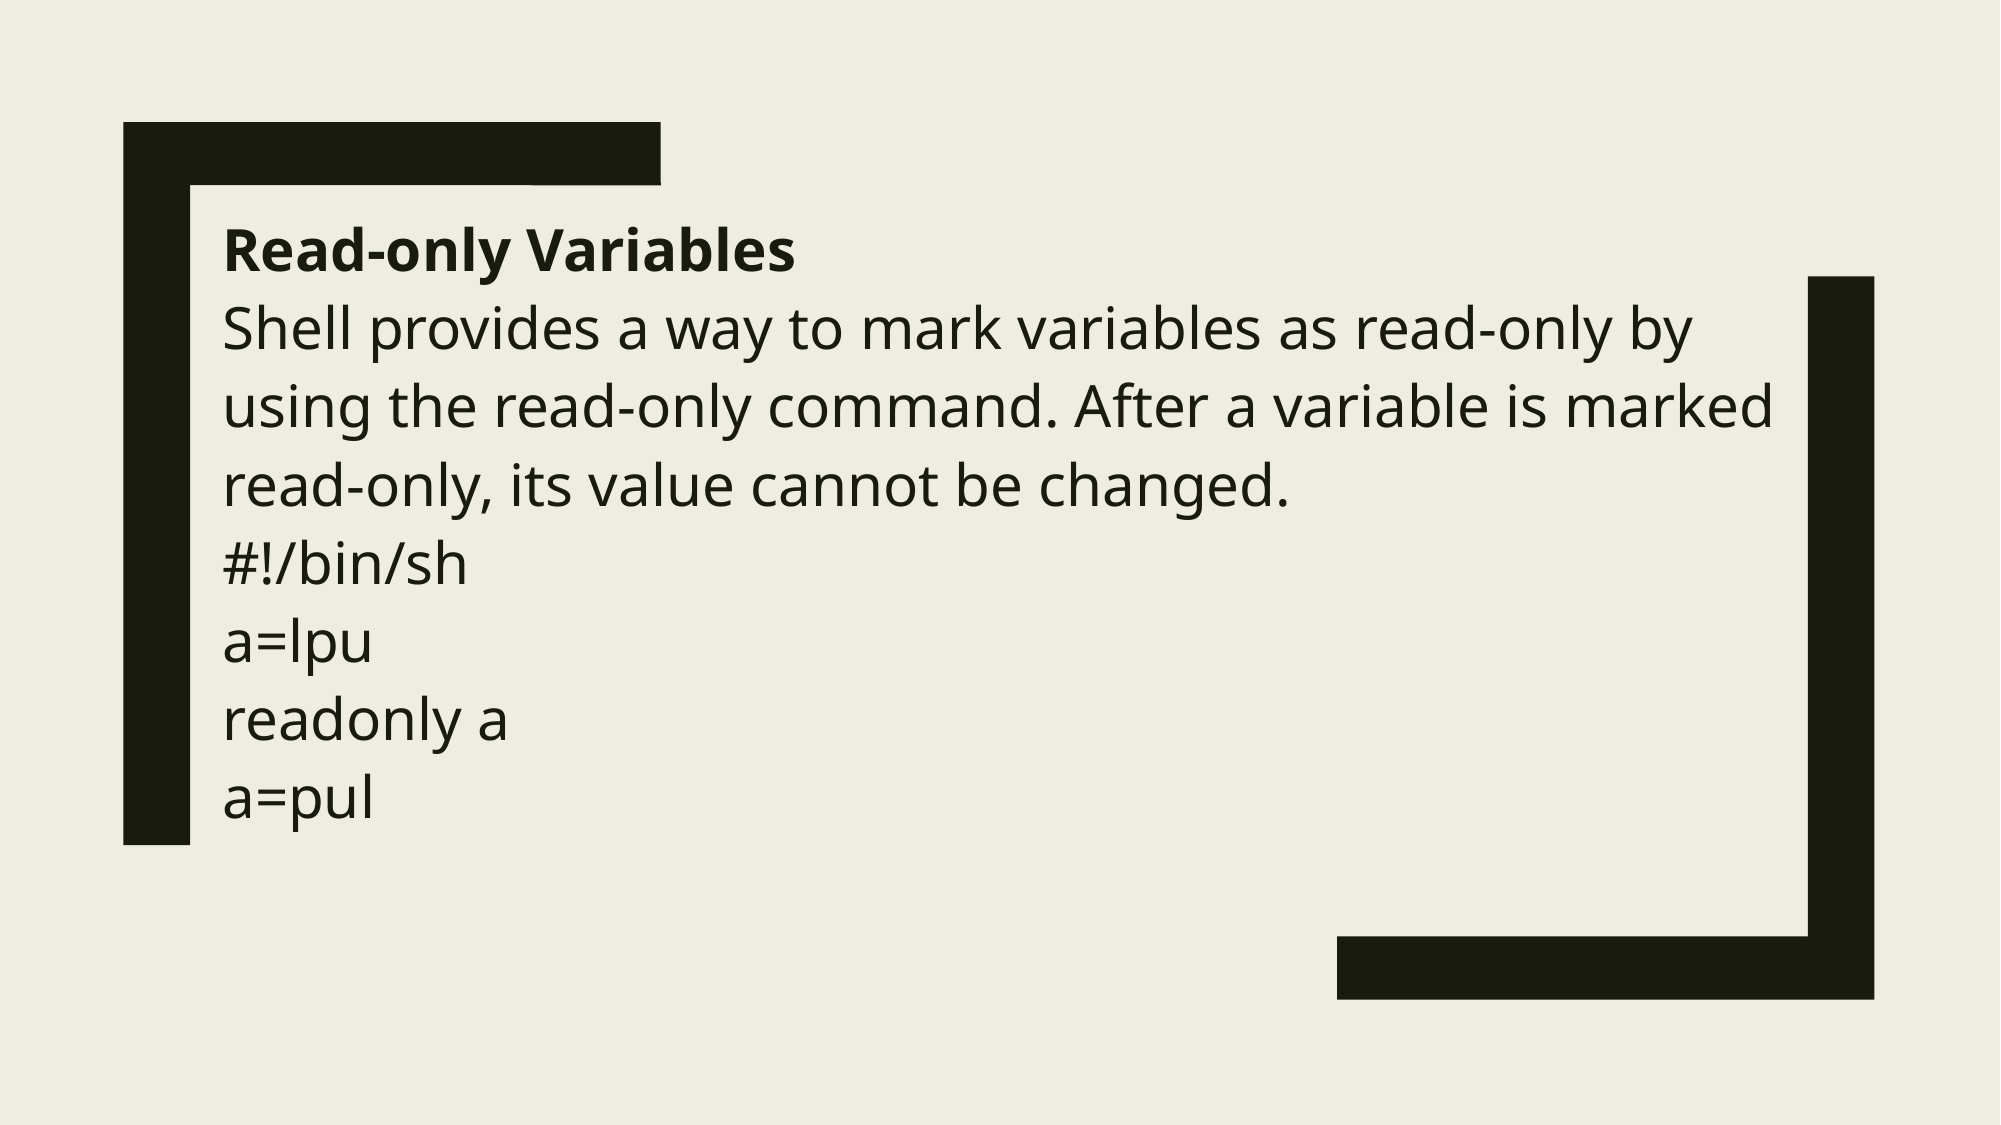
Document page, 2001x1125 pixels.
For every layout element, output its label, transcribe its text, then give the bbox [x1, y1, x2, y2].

subtitle Read-only Variables Shell provides a way to mark variables as read-only by using the read-only command. After a variable is marked read-only, its value cannot be changed. #!/bin/sh a=lpu readonly a a=pul [207, 197, 1798, 934]
